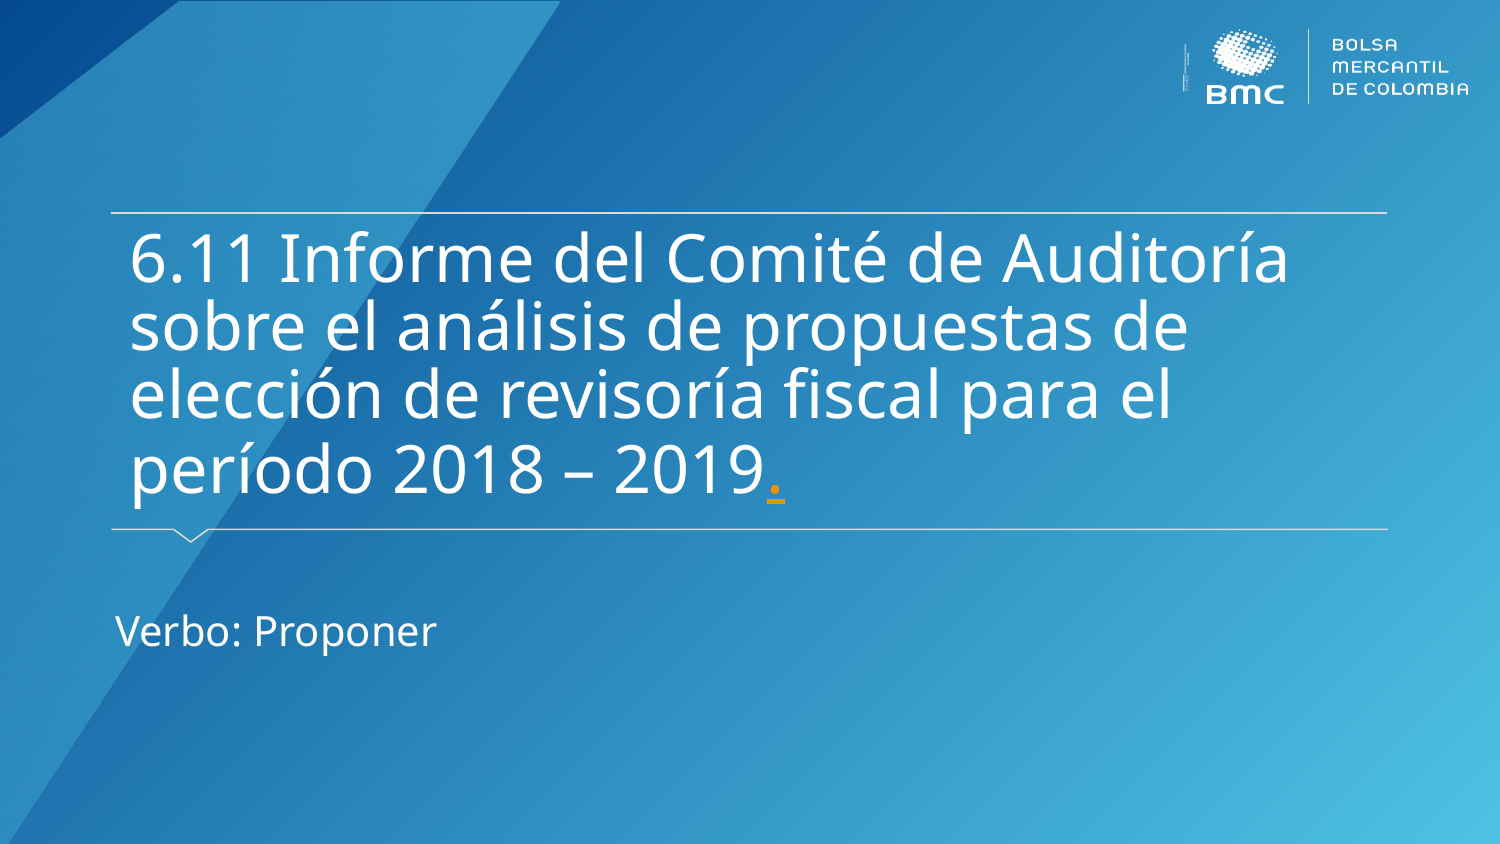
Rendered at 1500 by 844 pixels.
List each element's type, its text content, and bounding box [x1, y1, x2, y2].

picture [1183, 29, 1468, 104]
title 6.11 Informe del Comité de Auditoría sobre el análisis de propuestas de elección de revisoría fiscal para el período 2018 – 2019. [130, 297, 1414, 551]
text_box Verbo: Proponer [115, 594, 600, 655]
